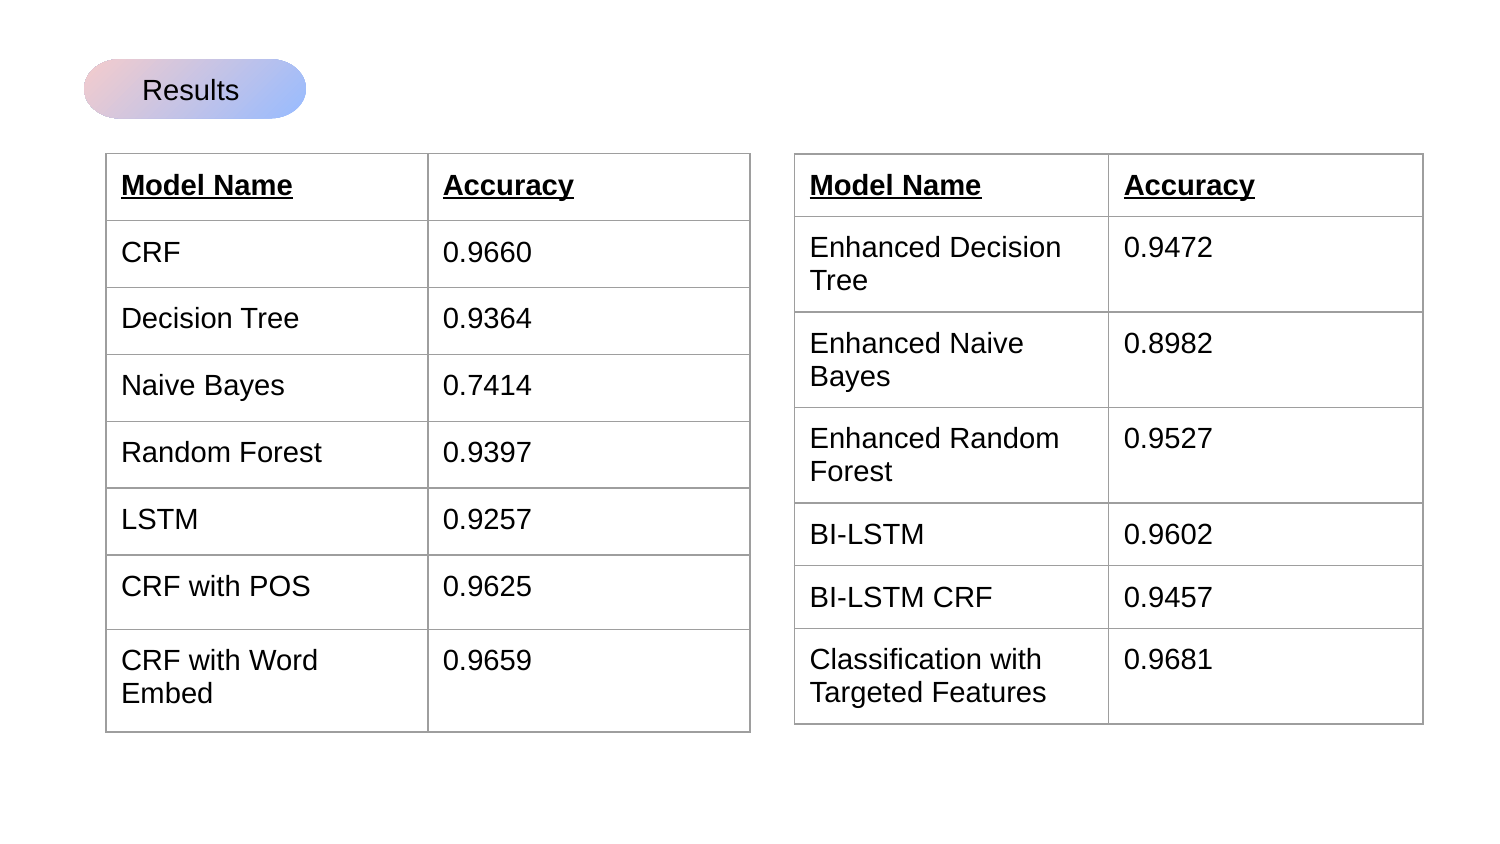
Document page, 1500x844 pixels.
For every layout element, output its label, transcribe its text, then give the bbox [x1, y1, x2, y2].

table_header Model Name [795, 155, 1108, 216]
table_cell CRF [107, 221, 427, 287]
text_box Results [84, 59, 306, 119]
table_cell 0.9364 [429, 288, 749, 354]
table_header Accuracy [1109, 155, 1422, 216]
table_cell 0.8982 [1109, 313, 1422, 407]
table_cell Random Forest [107, 422, 427, 487]
table_cell 0.9660 [429, 221, 749, 287]
table_cell 0.9457 [1109, 566, 1422, 628]
table_cell Decision Tree [107, 288, 427, 354]
table_cell CRF with Word Embed [107, 630, 427, 731]
table_cell Naive Bayes [107, 355, 427, 421]
table_cell 0.9472 [1109, 217, 1422, 311]
table_cell BI-LSTM CRF [795, 566, 1108, 628]
table_cell 0.9257 [429, 489, 749, 554]
table_cell CRF with POS [107, 556, 427, 629]
table_cell 0.9659 [429, 630, 749, 731]
table_cell Enhanced Decision Tree [795, 217, 1108, 311]
table_header Accuracy [429, 154, 749, 220]
table_cell 0.9602 [1109, 504, 1422, 565]
table_cell 0.9625 [429, 556, 749, 629]
table_cell 0.9527 [1109, 408, 1422, 502]
table_cell BI-LSTM [795, 504, 1108, 565]
table_header Model Name [107, 154, 427, 220]
table_cell 0.7414 [429, 355, 749, 421]
table_cell 0.9397 [429, 422, 749, 487]
table_cell LSTM [107, 489, 427, 554]
table_cell Enhanced Random Forest [795, 408, 1108, 502]
table_cell 0.9681 [1109, 629, 1422, 723]
table_cell Enhanced Naive Bayes [795, 313, 1108, 407]
table_cell Classification with Targeted Features [795, 629, 1108, 723]
